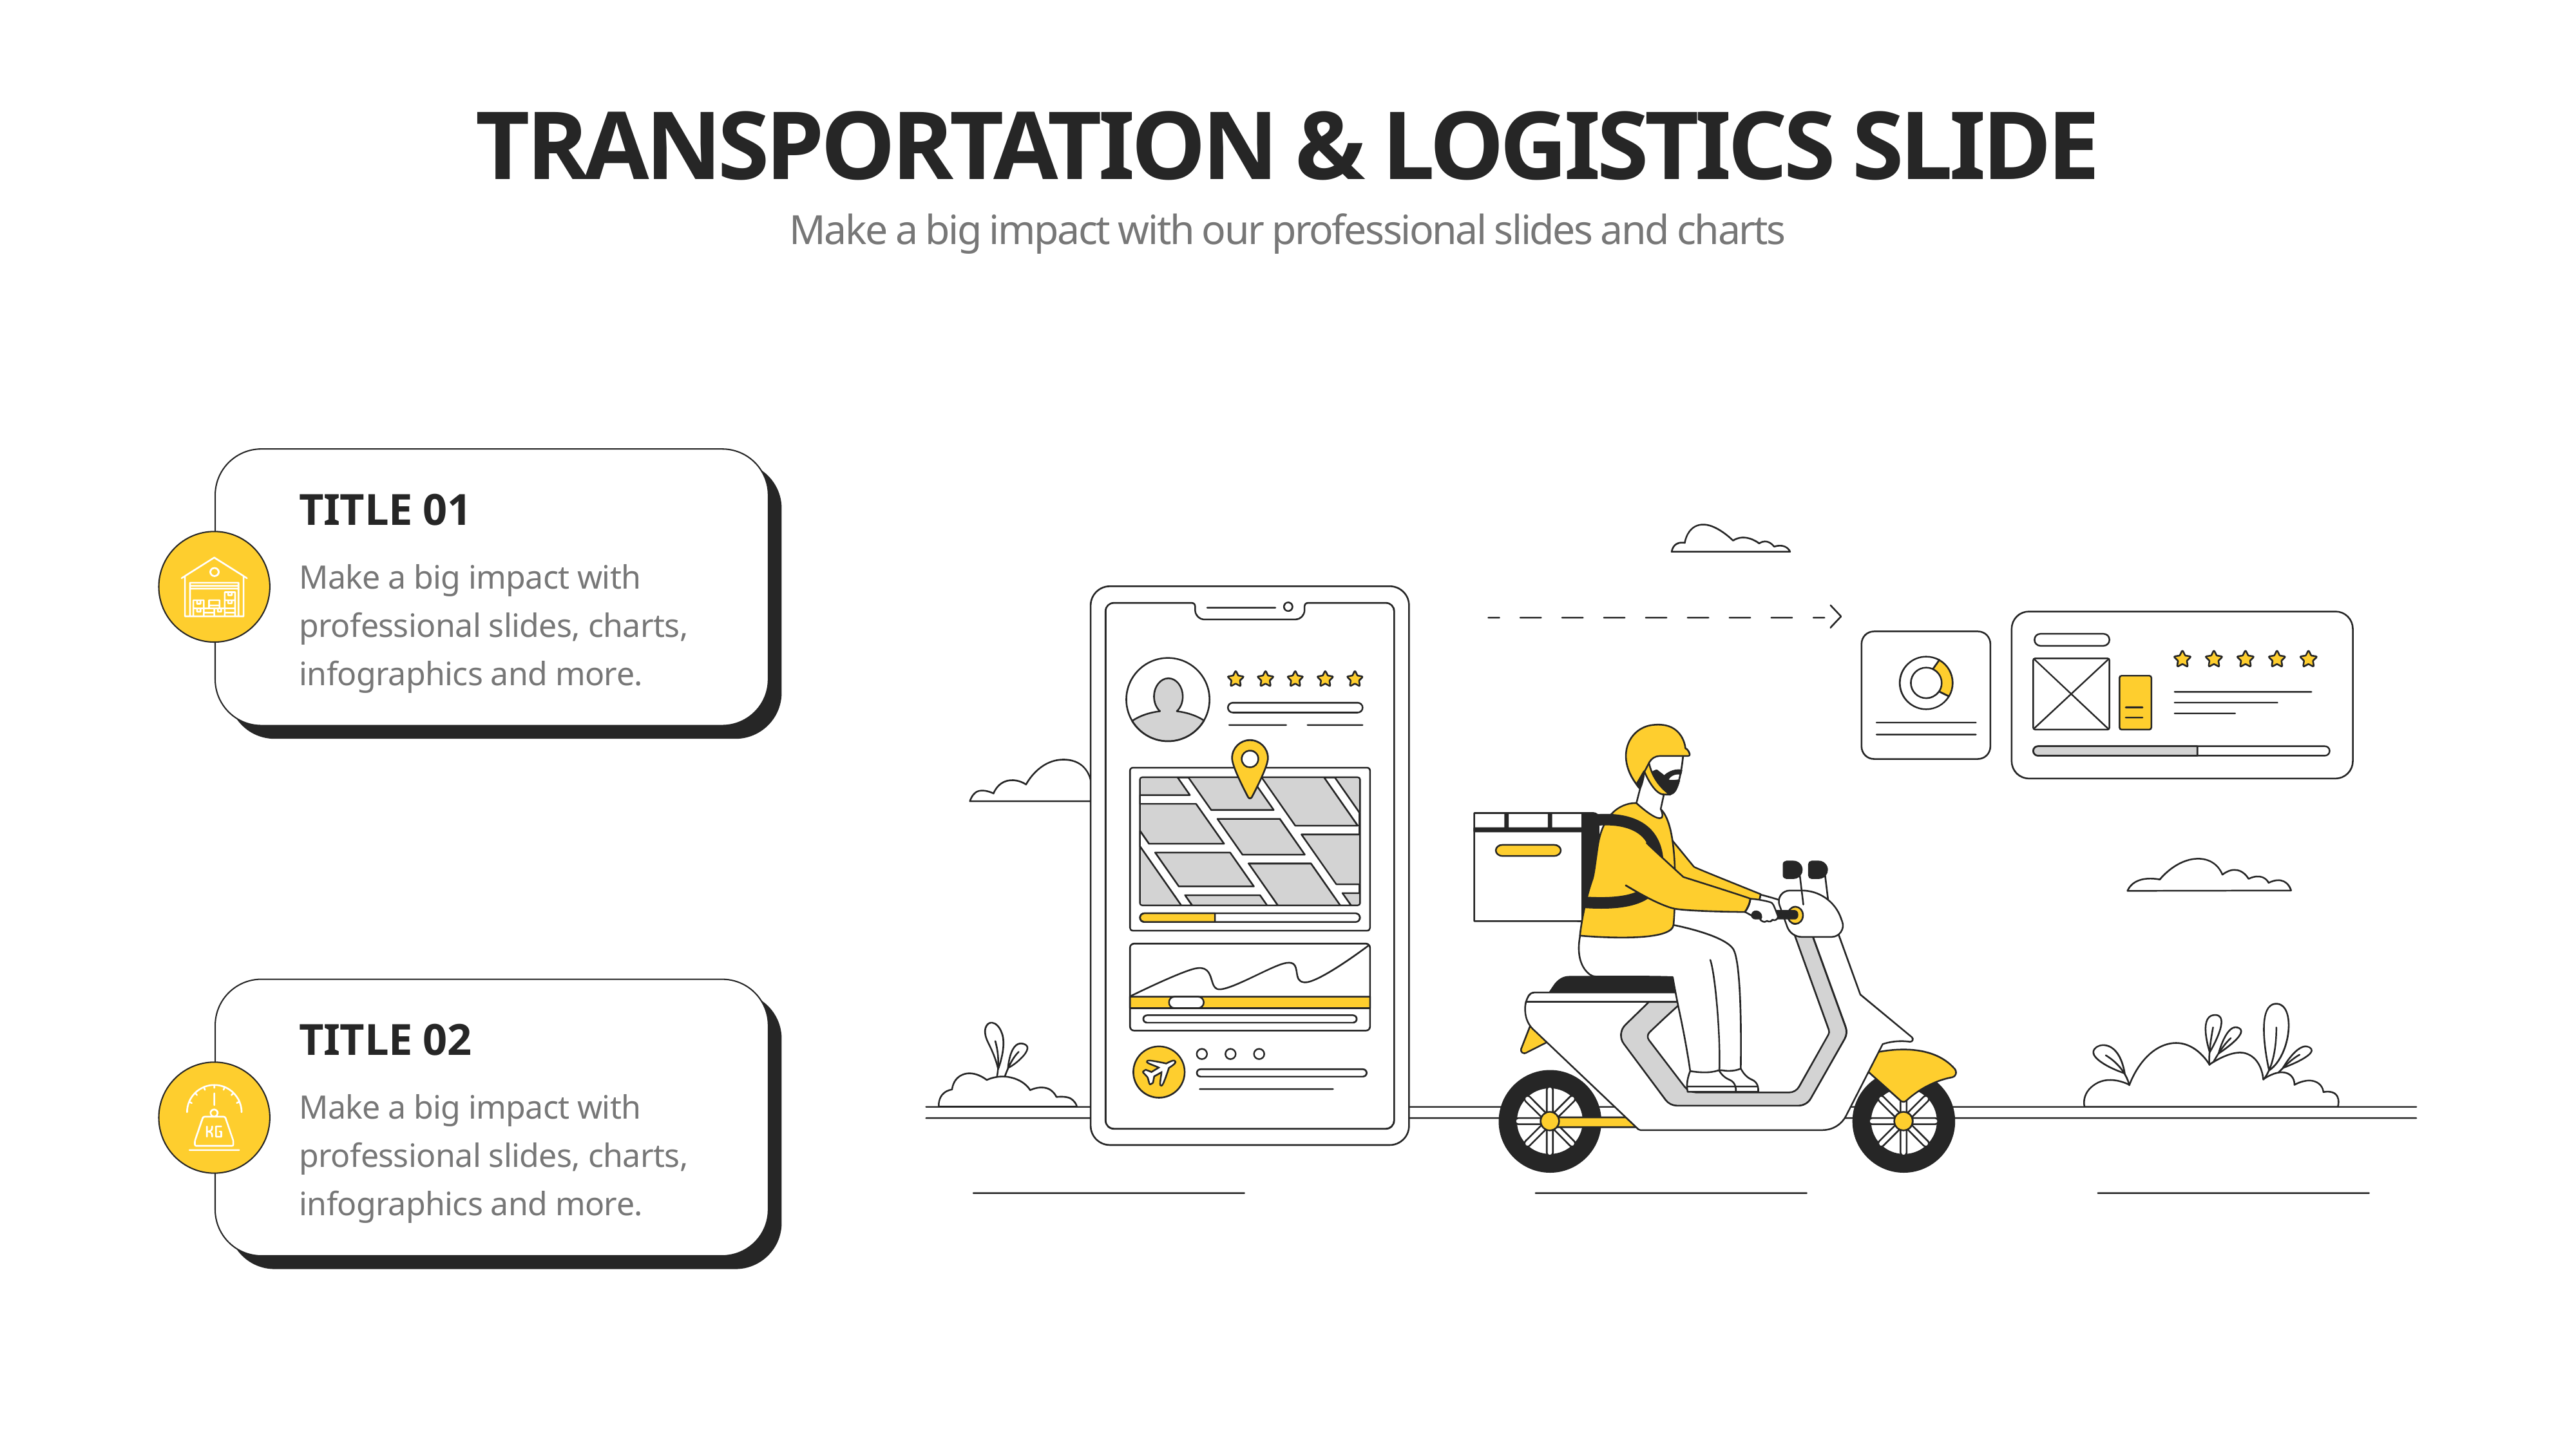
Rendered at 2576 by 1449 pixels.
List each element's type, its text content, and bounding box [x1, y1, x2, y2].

text_box TITLE 02 [289, 1007, 752, 1068]
text_box [186, 1084, 243, 1113]
text_box [194, 1108, 234, 1147]
text_box [180, 556, 248, 618]
text_box [158, 1062, 270, 1173]
text_box TITLE 01 [289, 477, 752, 539]
text_box [158, 531, 270, 643]
text_box Make a big impact with our professional slides and charts [160, 199, 2416, 258]
text_box TRANSPORTATION & LOGISTICS SLIDE [160, 80, 2416, 199]
text_box [188, 1149, 240, 1151]
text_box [925, 522, 2418, 1195]
text_box Make a big impact with professional slides, charts, infographics and more. [289, 1072, 752, 1227]
text_box Make a big impact with professional slides, charts, infographics and more. [289, 542, 752, 697]
text_box [215, 979, 768, 1256]
text_box [236, 470, 782, 739]
text_box [236, 1000, 782, 1269]
text_box [215, 449, 768, 726]
